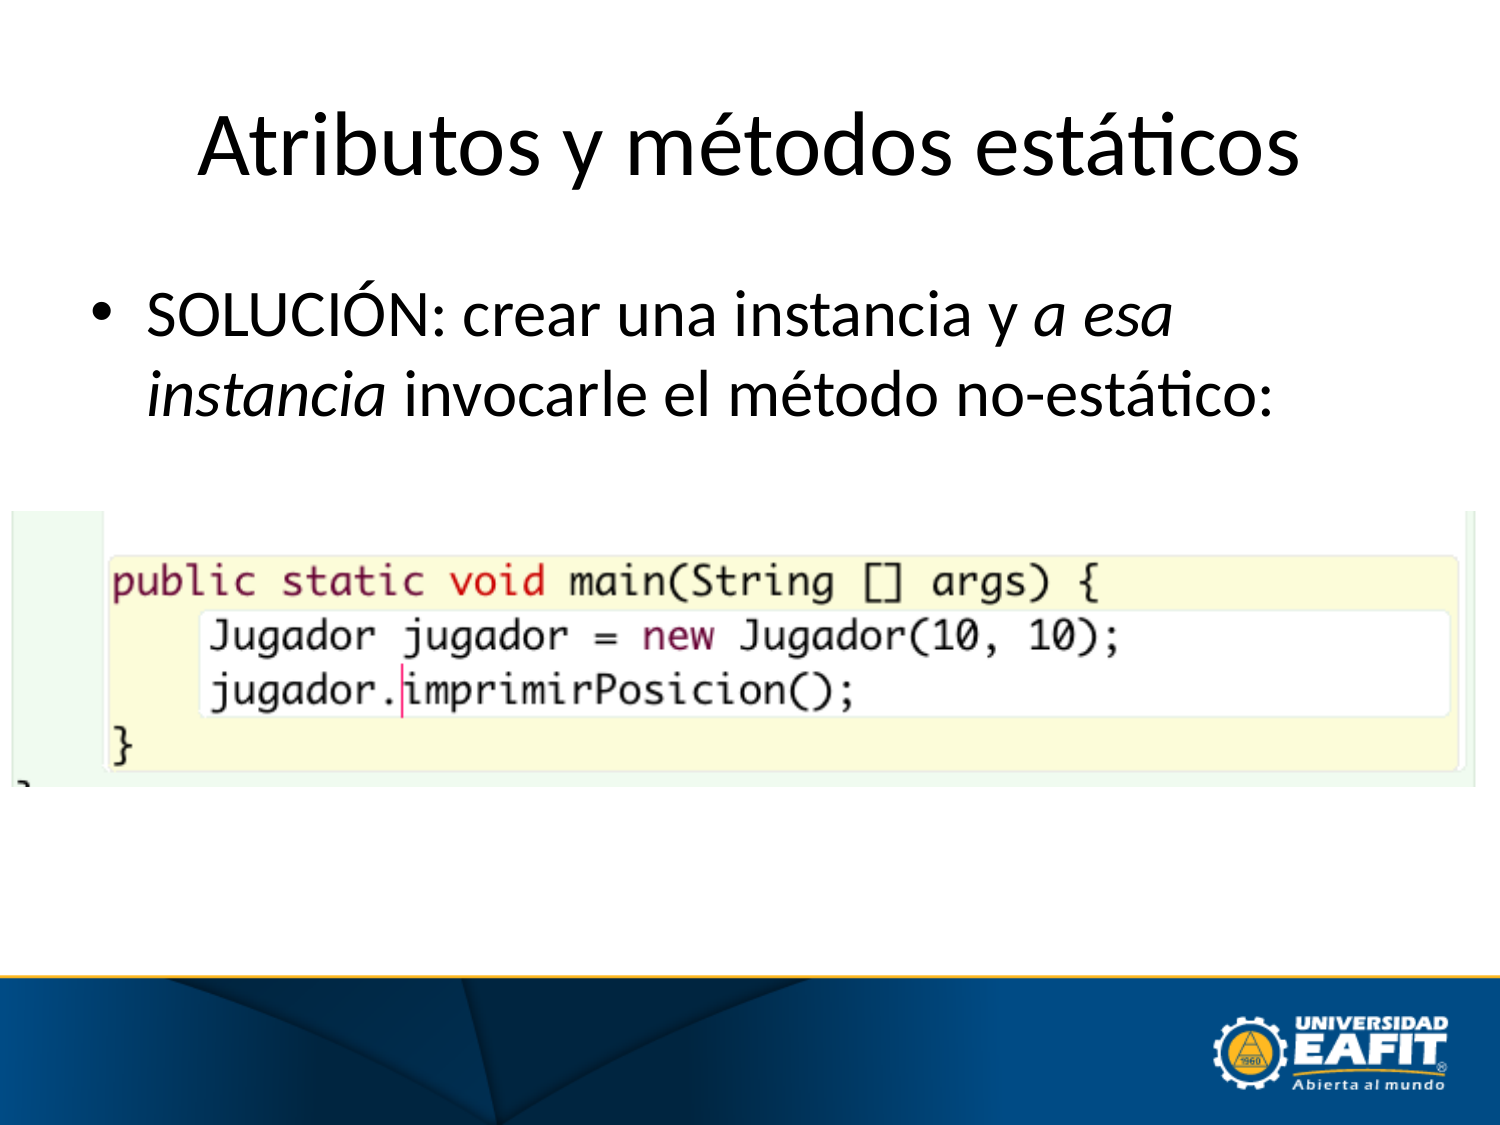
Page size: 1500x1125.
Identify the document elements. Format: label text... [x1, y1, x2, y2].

picture [0, 0, 1500, 1125]
list SOLUCIÓN: crear una instancia y a esa instancia invocarle el método no-estático: [75, 262, 1425, 510]
list SOLUCIÓN: crear una instancia y a esa instancia invocarle el método no-estático: [75, 794, 1425, 1005]
title Atributos y métodos estáticos [75, 45, 1425, 233]
